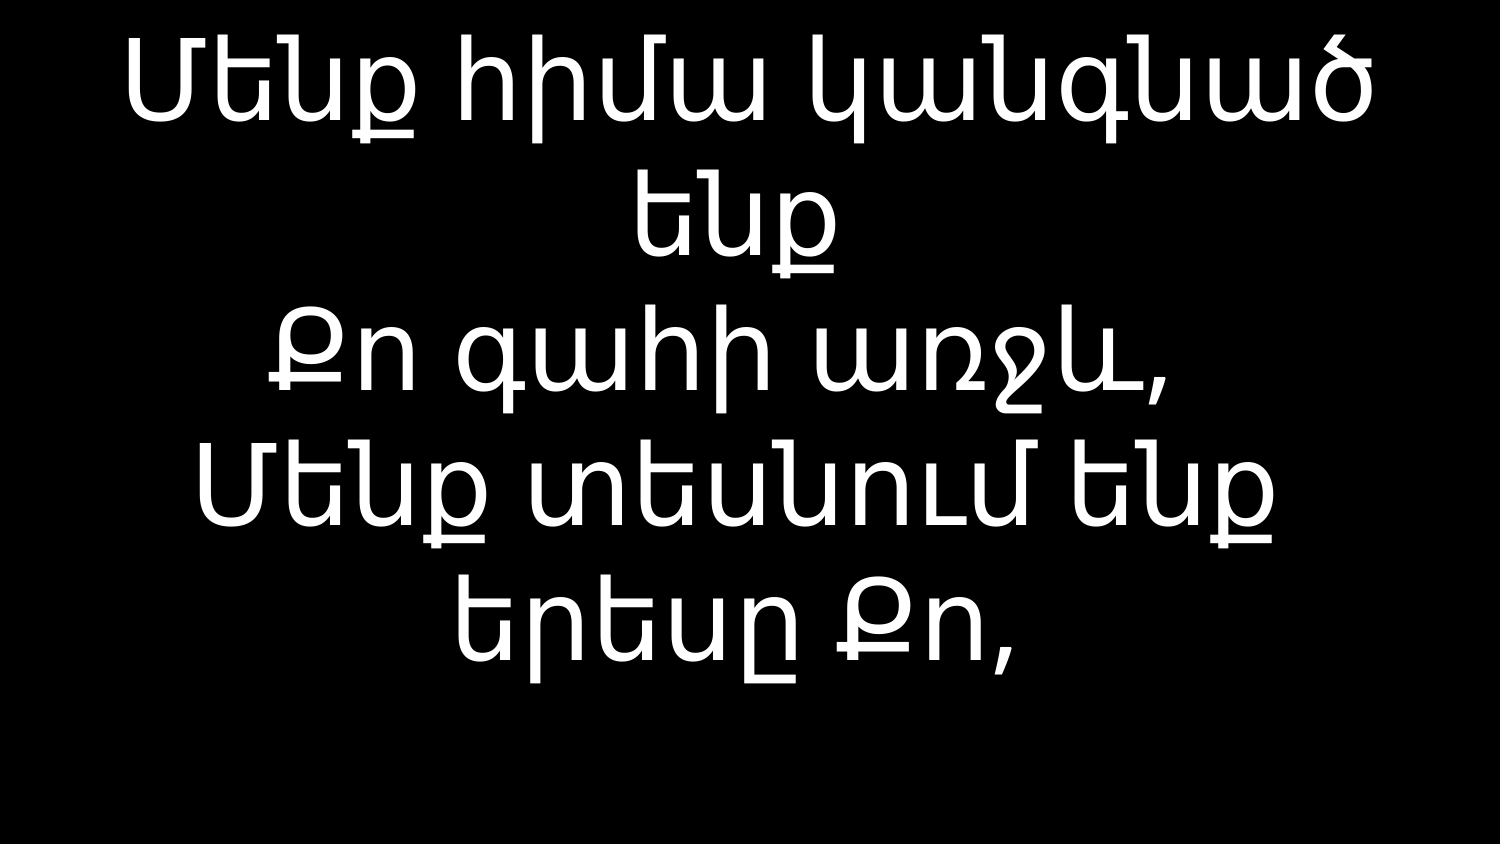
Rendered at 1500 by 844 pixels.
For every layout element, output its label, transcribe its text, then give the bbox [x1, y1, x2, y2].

title Մենք հիմա կանգնած ենք Քո գահի առջև, Մենք տեսնում ենք երեսը Քո, [0, 0, 1500, 844]
